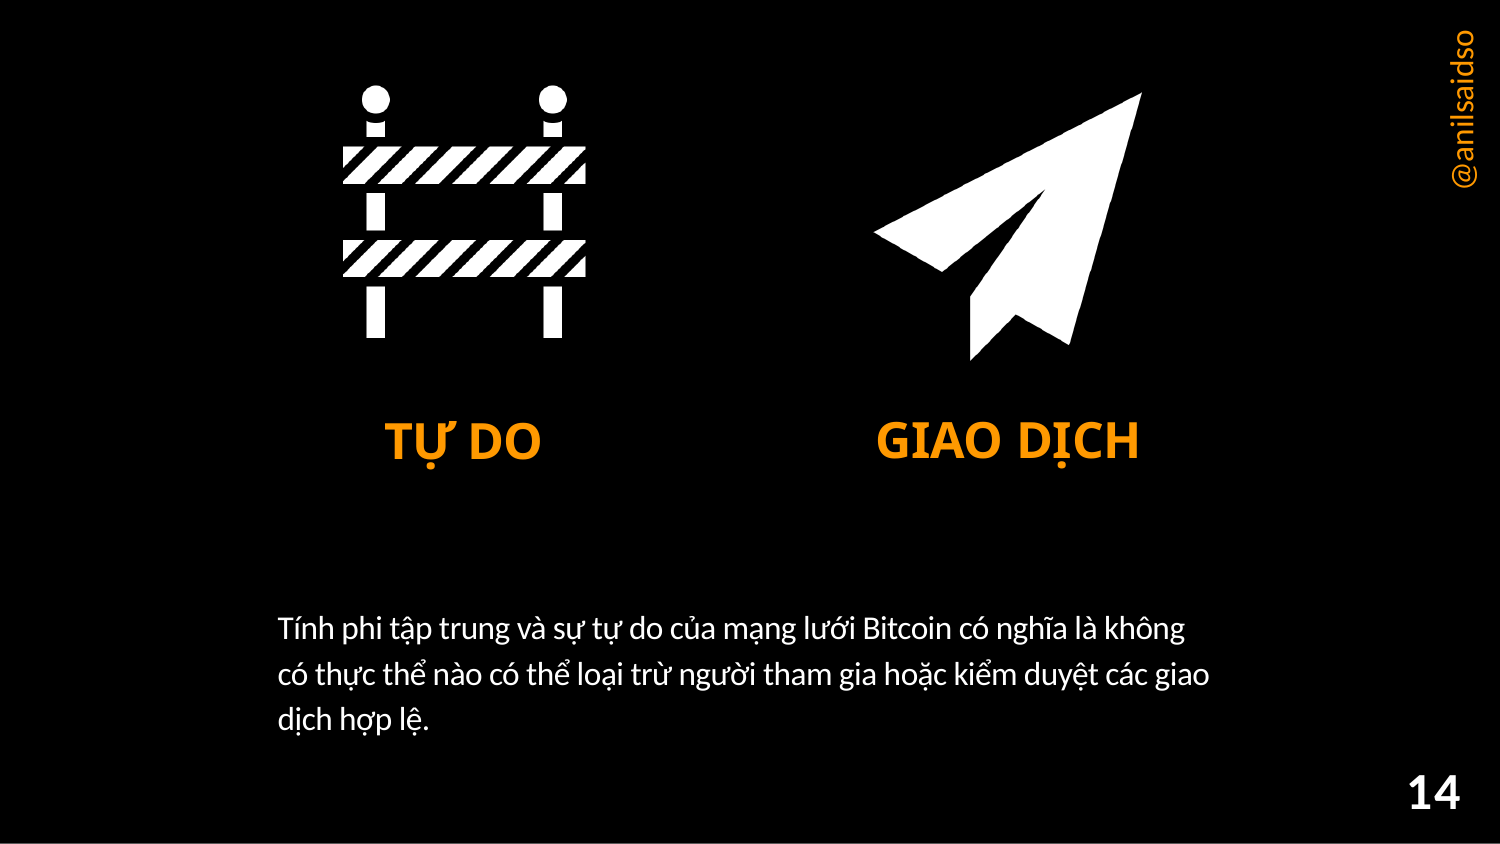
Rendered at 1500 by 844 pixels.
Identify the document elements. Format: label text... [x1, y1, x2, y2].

picture [315, 62, 614, 361]
text_box GIAO DỊCH [806, 406, 1209, 469]
picture [873, 91, 1142, 361]
text_box TỰ DO [287, 407, 642, 470]
text_box @anilsaidso [1440, 22, 1487, 194]
text_box Tính phi tập trung và sự tự do của mạng lưới Bitcoin có nghĩa là không có thực thể nào có thể loại trừ người tham gia hoặc kiểm duyệt các giao dịch hợp lệ. [275, 598, 1223, 738]
text_box 14 [1403, 756, 1466, 820]
